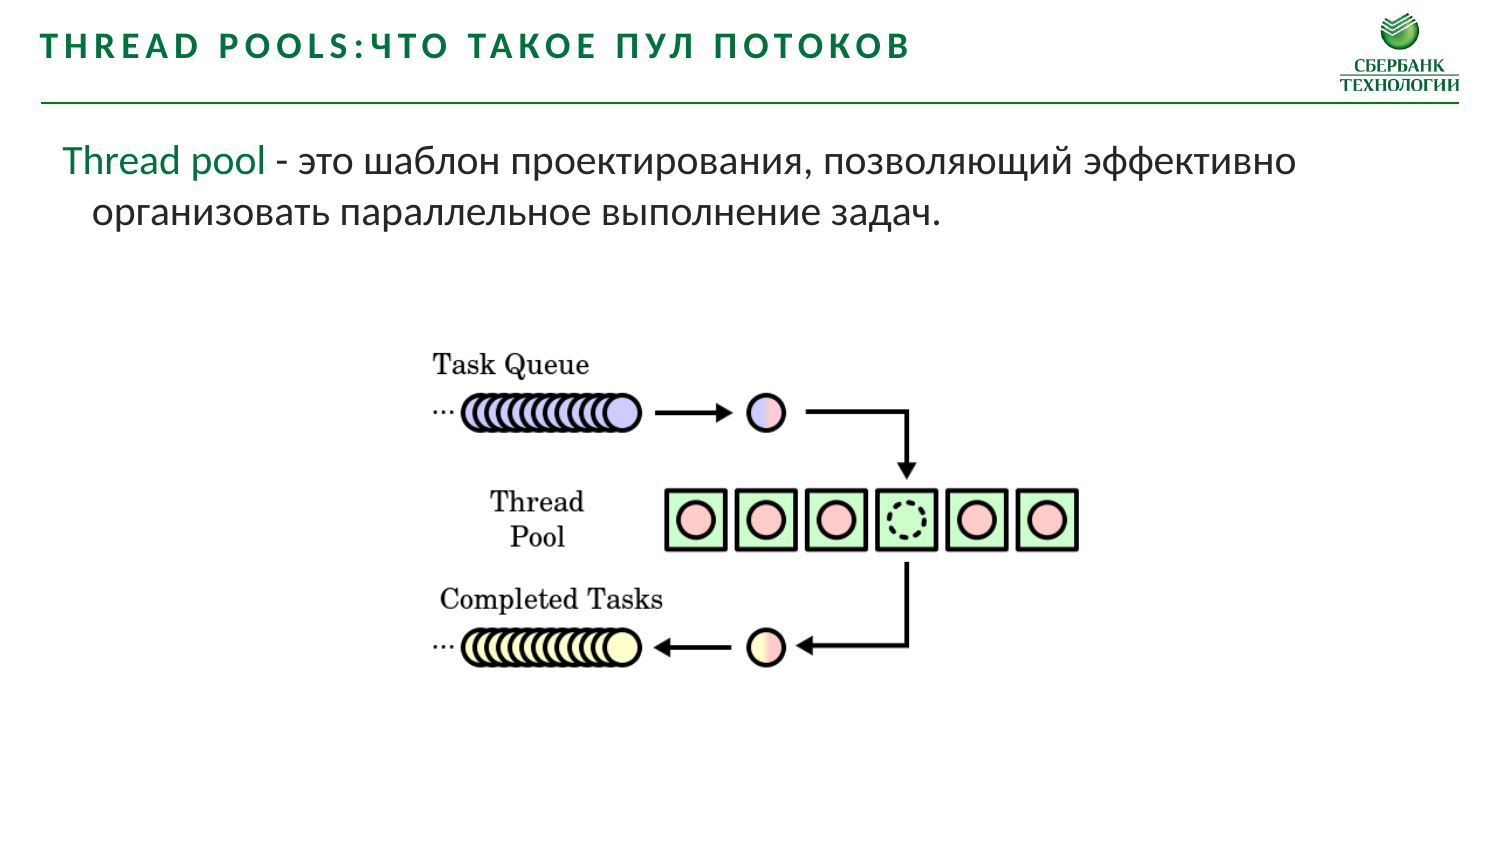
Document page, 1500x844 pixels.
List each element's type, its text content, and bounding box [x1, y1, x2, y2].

list Thread pools:Что такое пул потоков [39, 13, 1115, 67]
text_box Thread pool - это шаблон проектирования, позволяющий эффективно организовать параллельное выполнение задач. [47, 125, 1465, 340]
list [41, 184, 1459, 775]
picture [421, 339, 1100, 691]
picture [1340, 13, 1459, 91]
